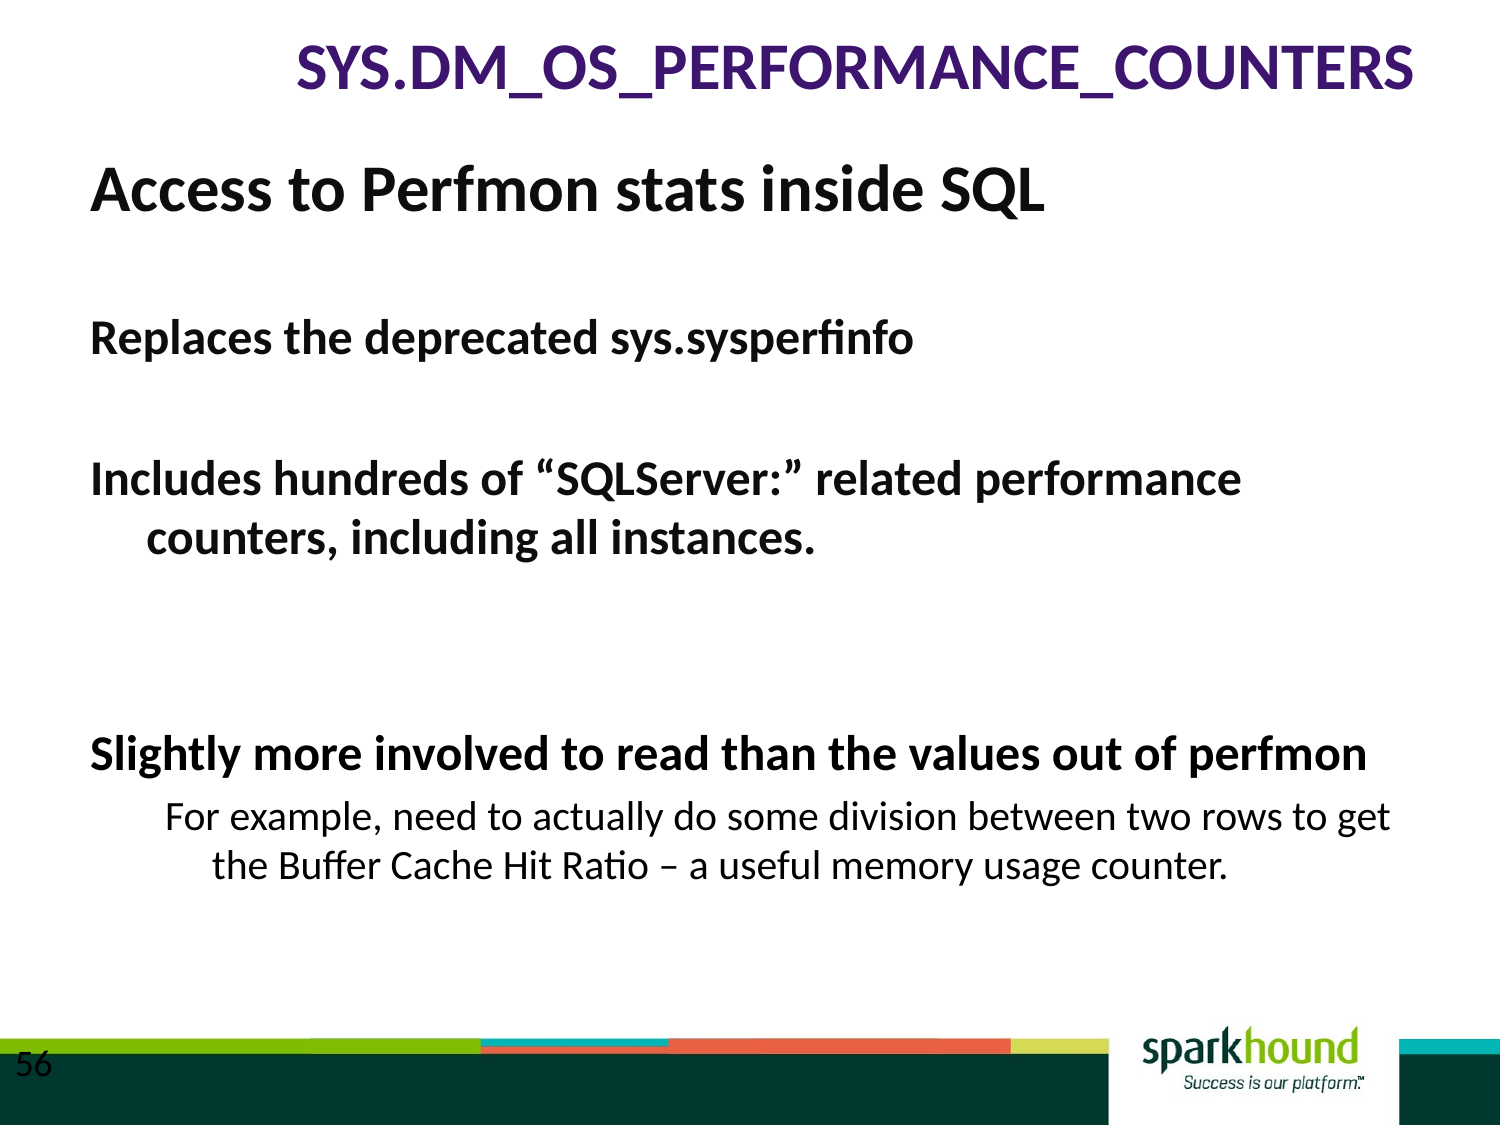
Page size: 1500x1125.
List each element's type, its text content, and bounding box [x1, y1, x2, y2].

slide_number 56 [0, 1031, 87, 1092]
list Access to Perfmon stats inside SQL Replaces the deprecated sys.sysperfinfo Includes hundreds of “SQLServer:” related performance counters, including all instances. [75, 137, 1425, 712]
title sys.dm_os_performance_counters [249, 0, 1463, 125]
picture [0, 1023, 1500, 1125]
text_box Slightly more involved to read than the values out of perfmon For example, need to actually do some division between two rows to get the Buffer Cache Hit Ratio – a useful memory usage counter. [74, 712, 1425, 938]
